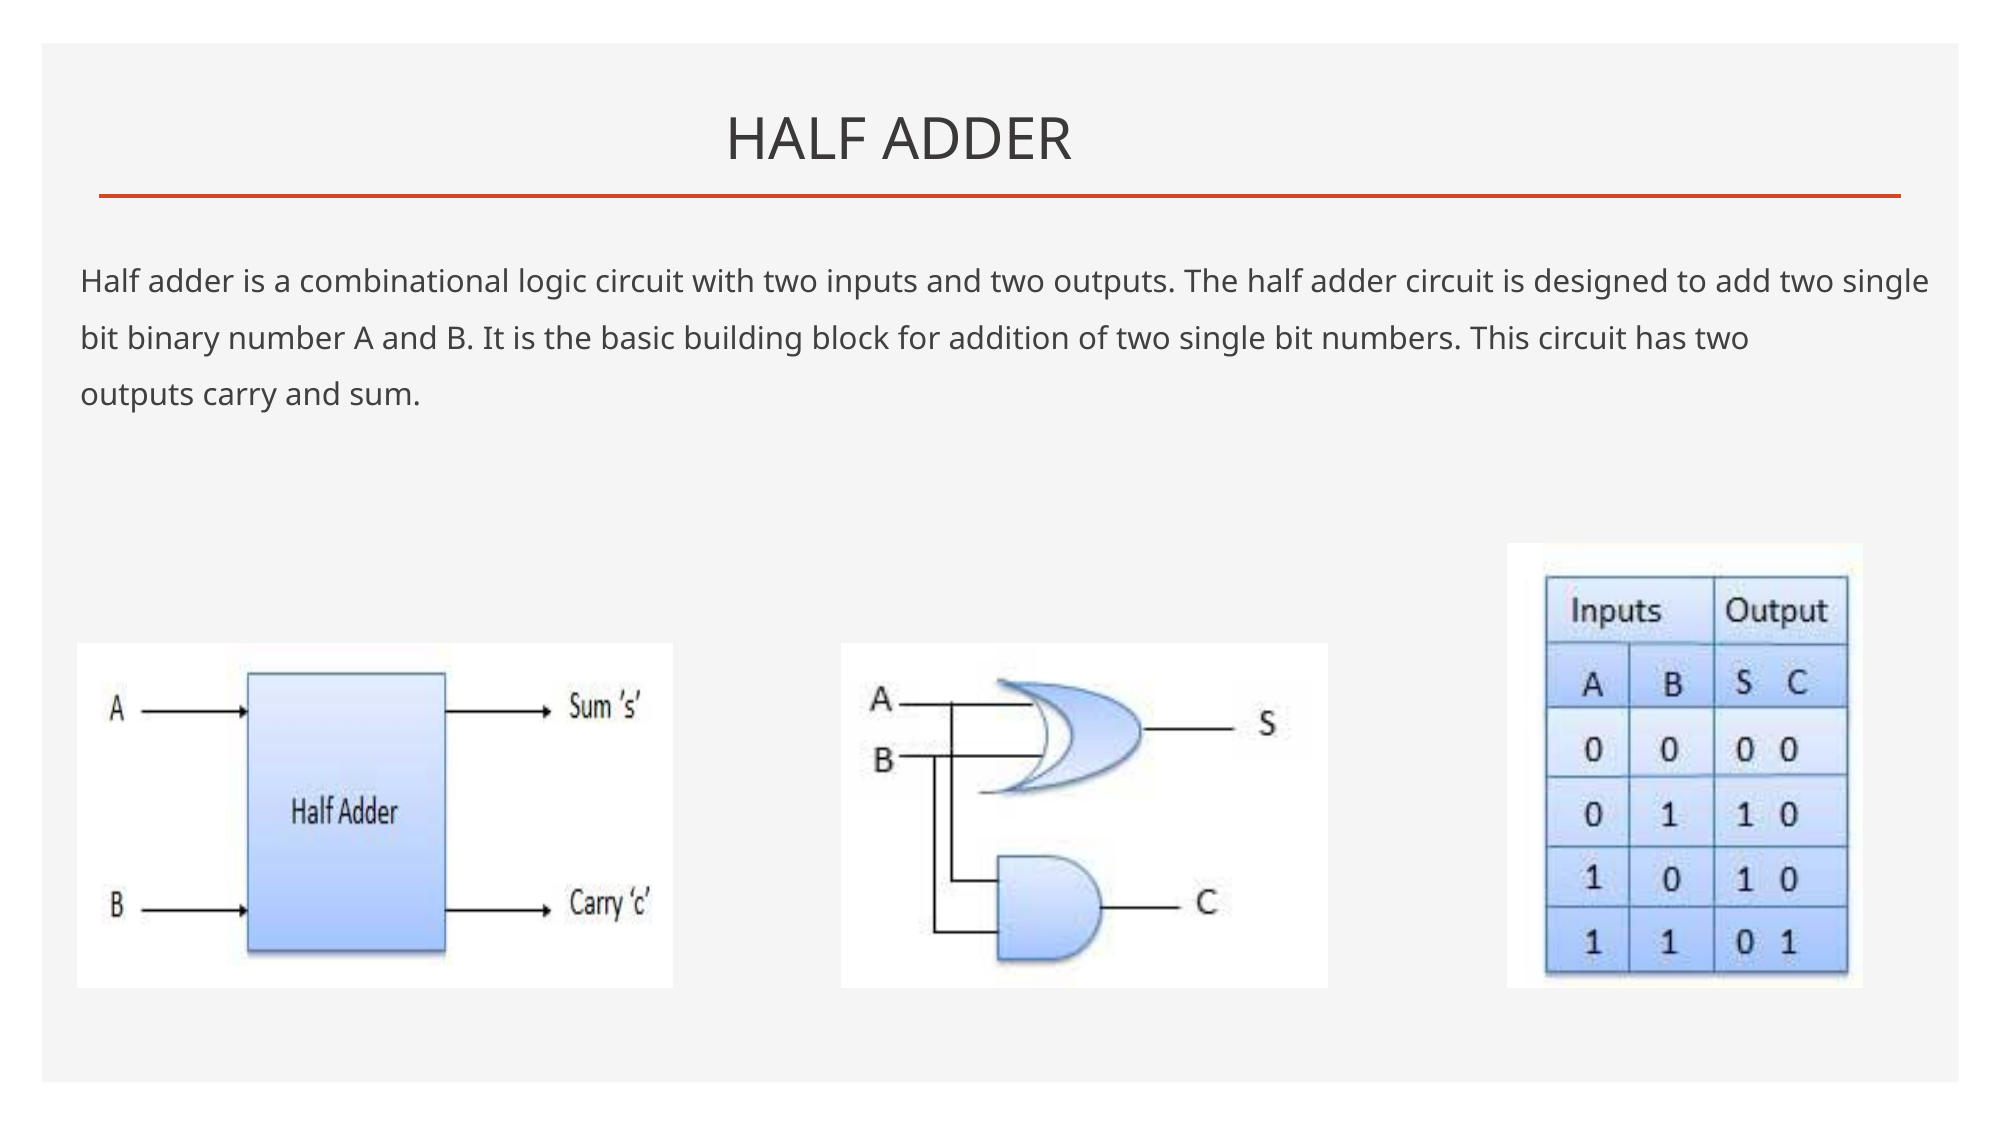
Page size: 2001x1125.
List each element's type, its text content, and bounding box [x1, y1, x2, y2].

picture [1506, 543, 1863, 988]
title HALF ADDER [85, 73, 1913, 179]
picture [841, 643, 1328, 988]
list Half adder is a combinational logic circuit with two inputs and two outputs. The half adder circuit is designed to add two single bit binary number A and B. It is the basic building block for addition of two single bit numbers. This circuit has two outputs carry and sum. [65, 235, 1957, 1052]
picture [77, 643, 673, 988]
